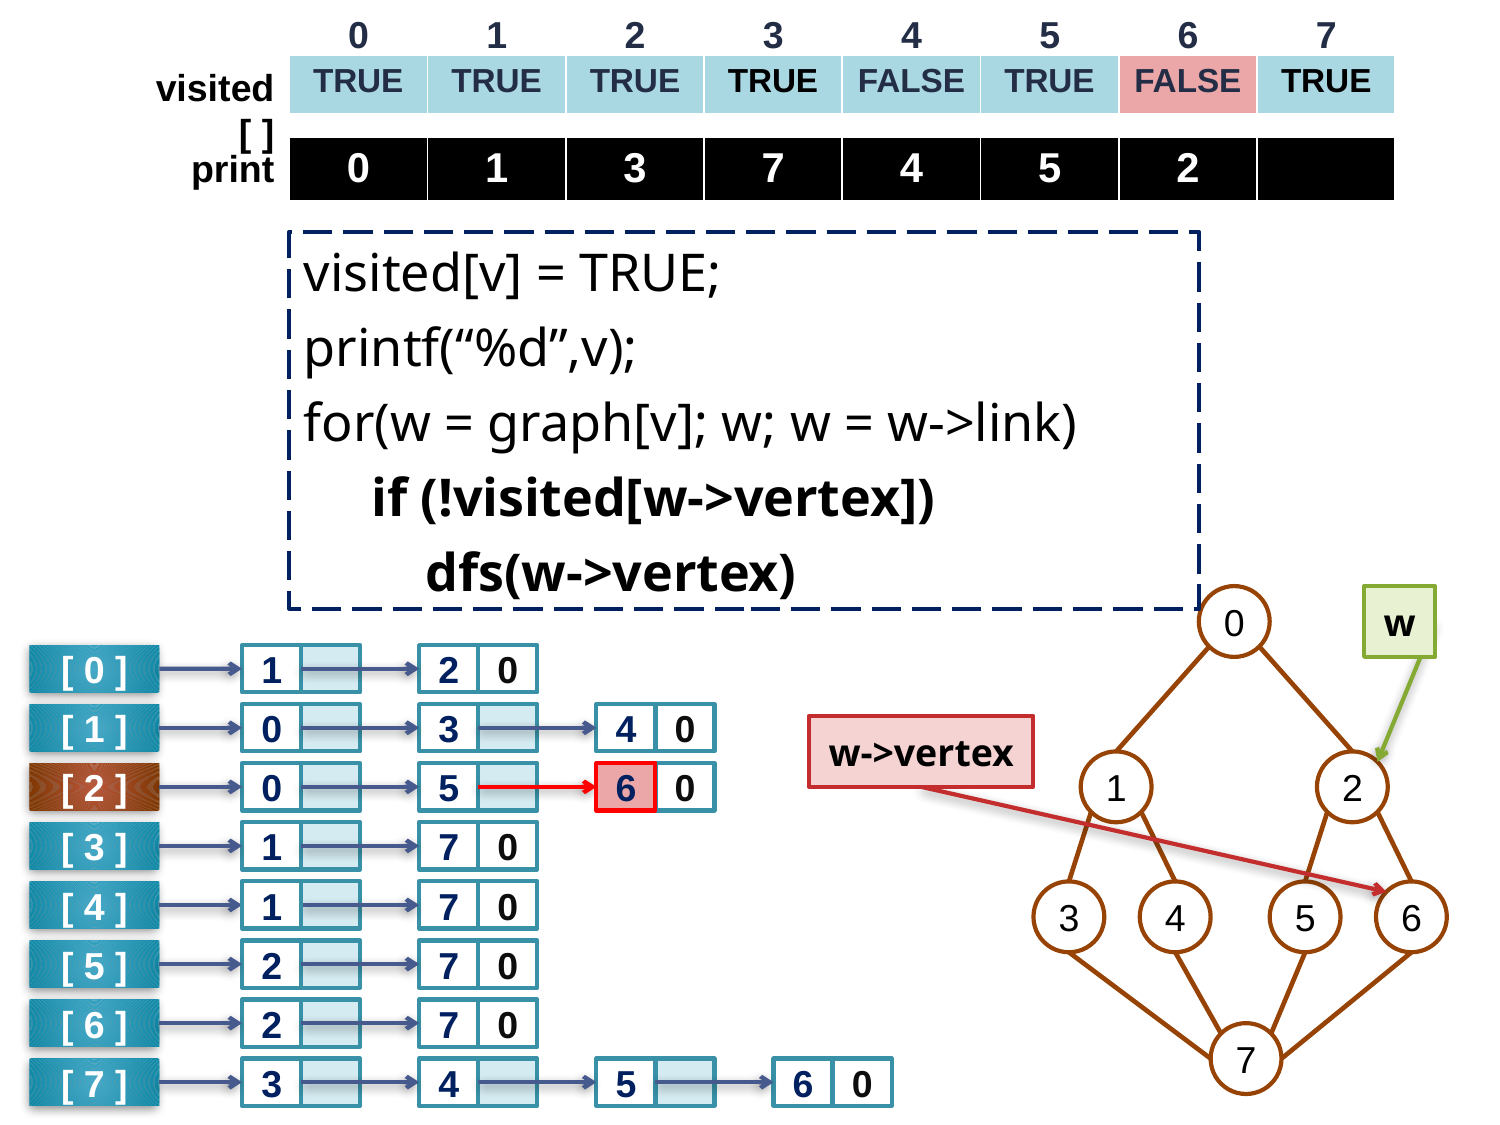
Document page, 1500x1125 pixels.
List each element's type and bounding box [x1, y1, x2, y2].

text_box [29, 820, 539, 872]
table_header [1258, 138, 1394, 200]
table_header [843, 56, 980, 113]
table_header [981, 8, 1118, 54]
table_header [428, 56, 565, 113]
table_header [1120, 56, 1256, 113]
table_header [705, 8, 841, 54]
table_header [1120, 8, 1256, 54]
text_box [29, 643, 539, 694]
table_header [843, 138, 980, 200]
text_box [29, 702, 717, 753]
table_header [1120, 138, 1256, 200]
table_header [843, 8, 980, 54]
table_header [1258, 8, 1394, 54]
text_box [29, 879, 539, 931]
table_header [290, 138, 427, 200]
table_header [567, 138, 703, 200]
table_header [705, 56, 841, 113]
text_box [29, 938, 539, 990]
table_header [567, 56, 703, 113]
table_header [428, 138, 565, 200]
text_box [100, 56, 290, 198]
table_header [705, 138, 841, 200]
table_header [290, 56, 427, 113]
table_header [428, 8, 565, 54]
table_header [290, 8, 427, 54]
table_header [981, 138, 1118, 200]
table_header [567, 8, 703, 54]
text_box [289, 231, 1449, 1097]
text_box [29, 1056, 894, 1108]
table_header [1258, 56, 1394, 113]
text_box [29, 997, 539, 1049]
table_header [981, 56, 1118, 113]
text_box [29, 761, 717, 813]
